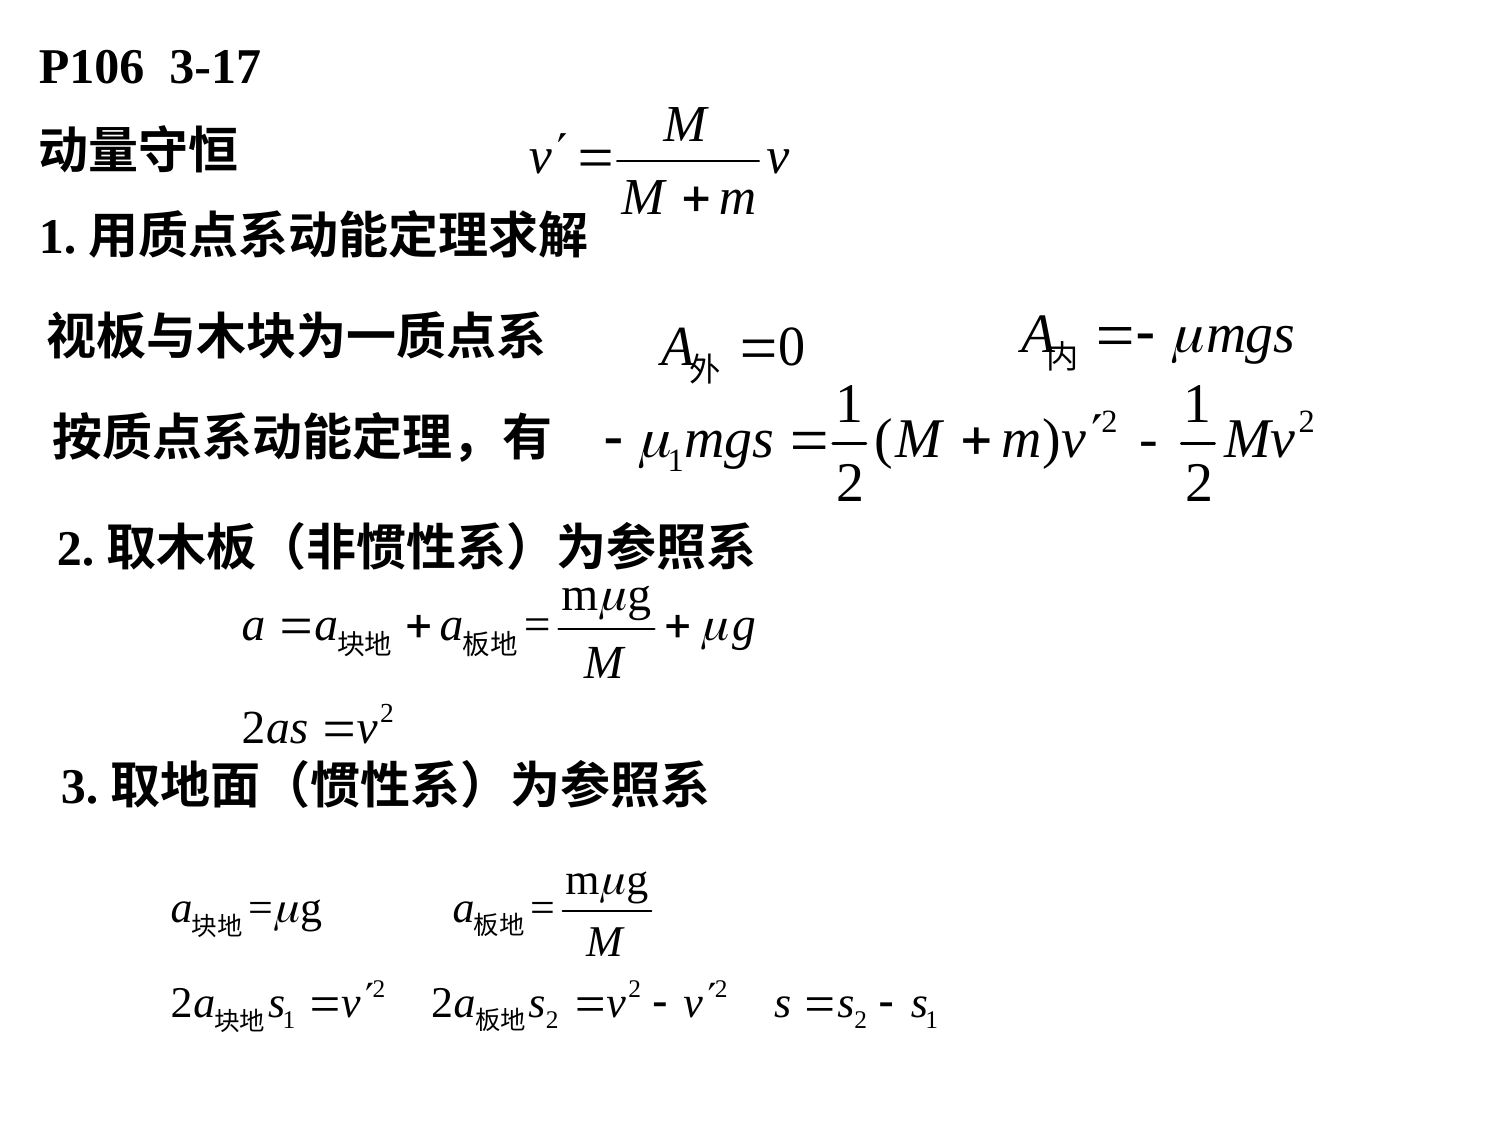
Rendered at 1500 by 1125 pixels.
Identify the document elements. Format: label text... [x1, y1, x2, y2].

text_box 视板与木块为一质点系 [31, 297, 596, 373]
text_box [595, 368, 1393, 514]
text_box 2.取木板（非惯性系）为参照系 [42, 507, 837, 583]
text_box 按质点系动能定理，有 [37, 398, 590, 473]
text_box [234, 564, 770, 755]
text_box 3.取地面（惯性系）为参照系 [46, 745, 759, 821]
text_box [521, 91, 799, 226]
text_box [649, 308, 817, 366]
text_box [163, 851, 945, 1043]
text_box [1008, 296, 1306, 386]
text_box P106 3-17 动量守恒 1.用质点系动能定理求解 [24, 25, 638, 271]
